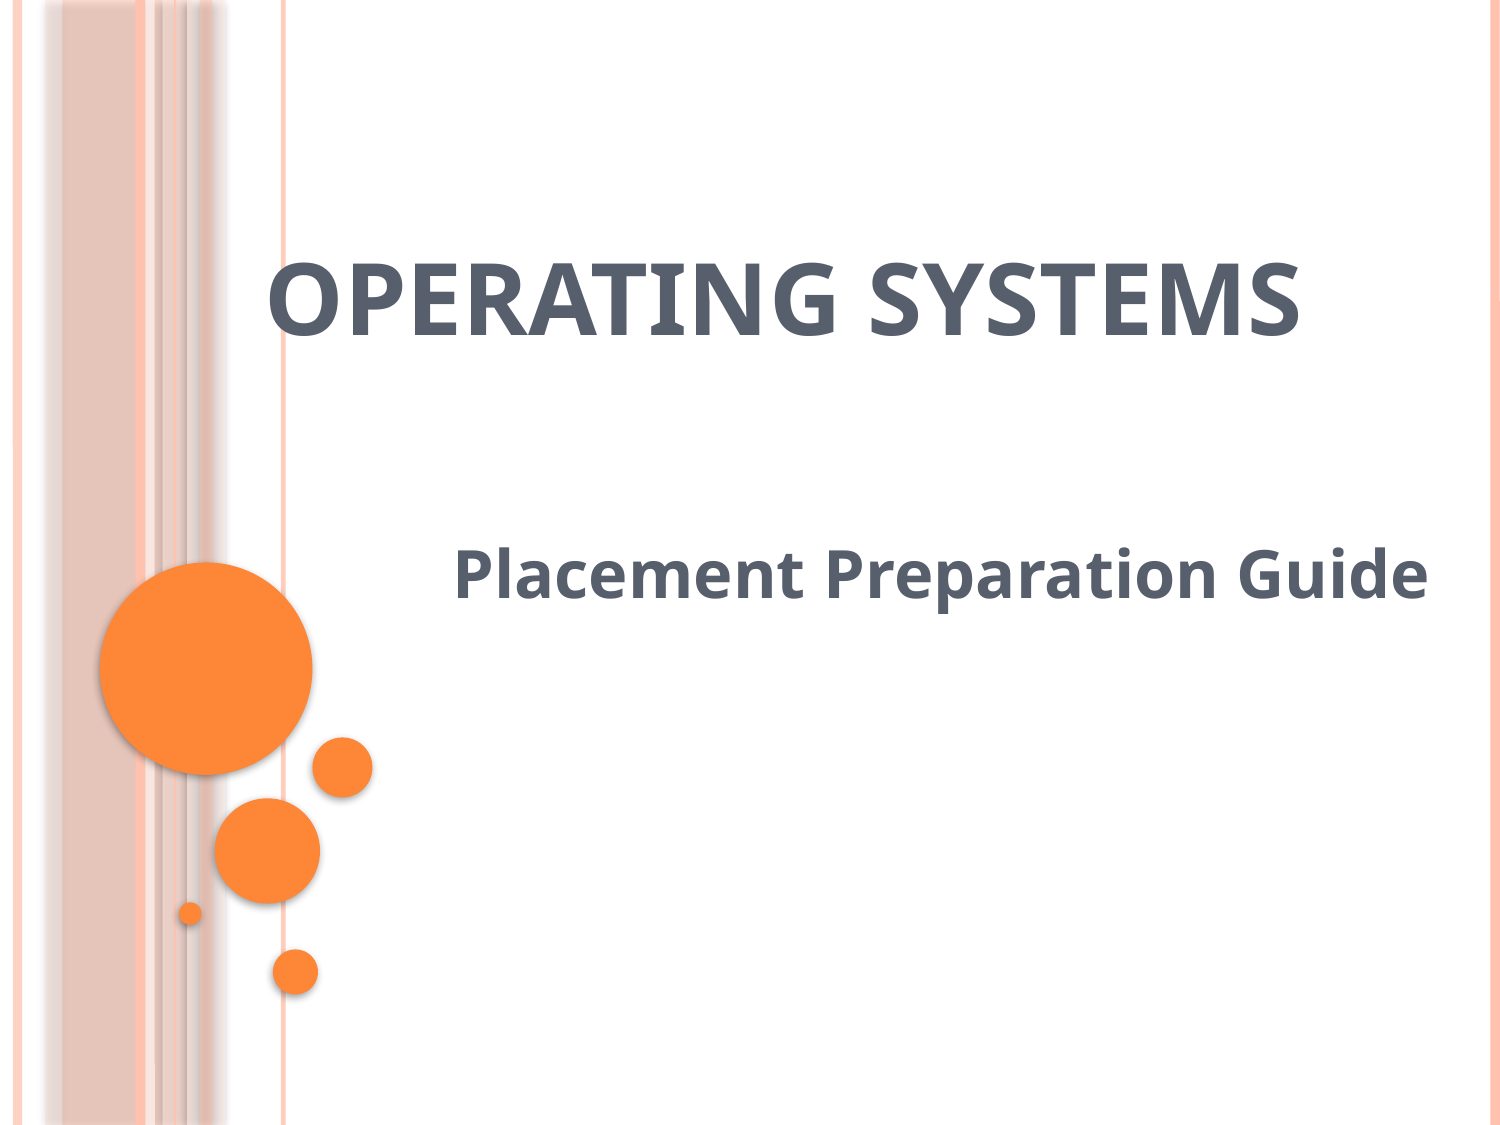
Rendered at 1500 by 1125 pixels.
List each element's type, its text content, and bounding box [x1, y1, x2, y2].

subtitle Placement Preparation Guide [437, 525, 1450, 617]
title Operating Systems [249, 162, 1463, 363]
